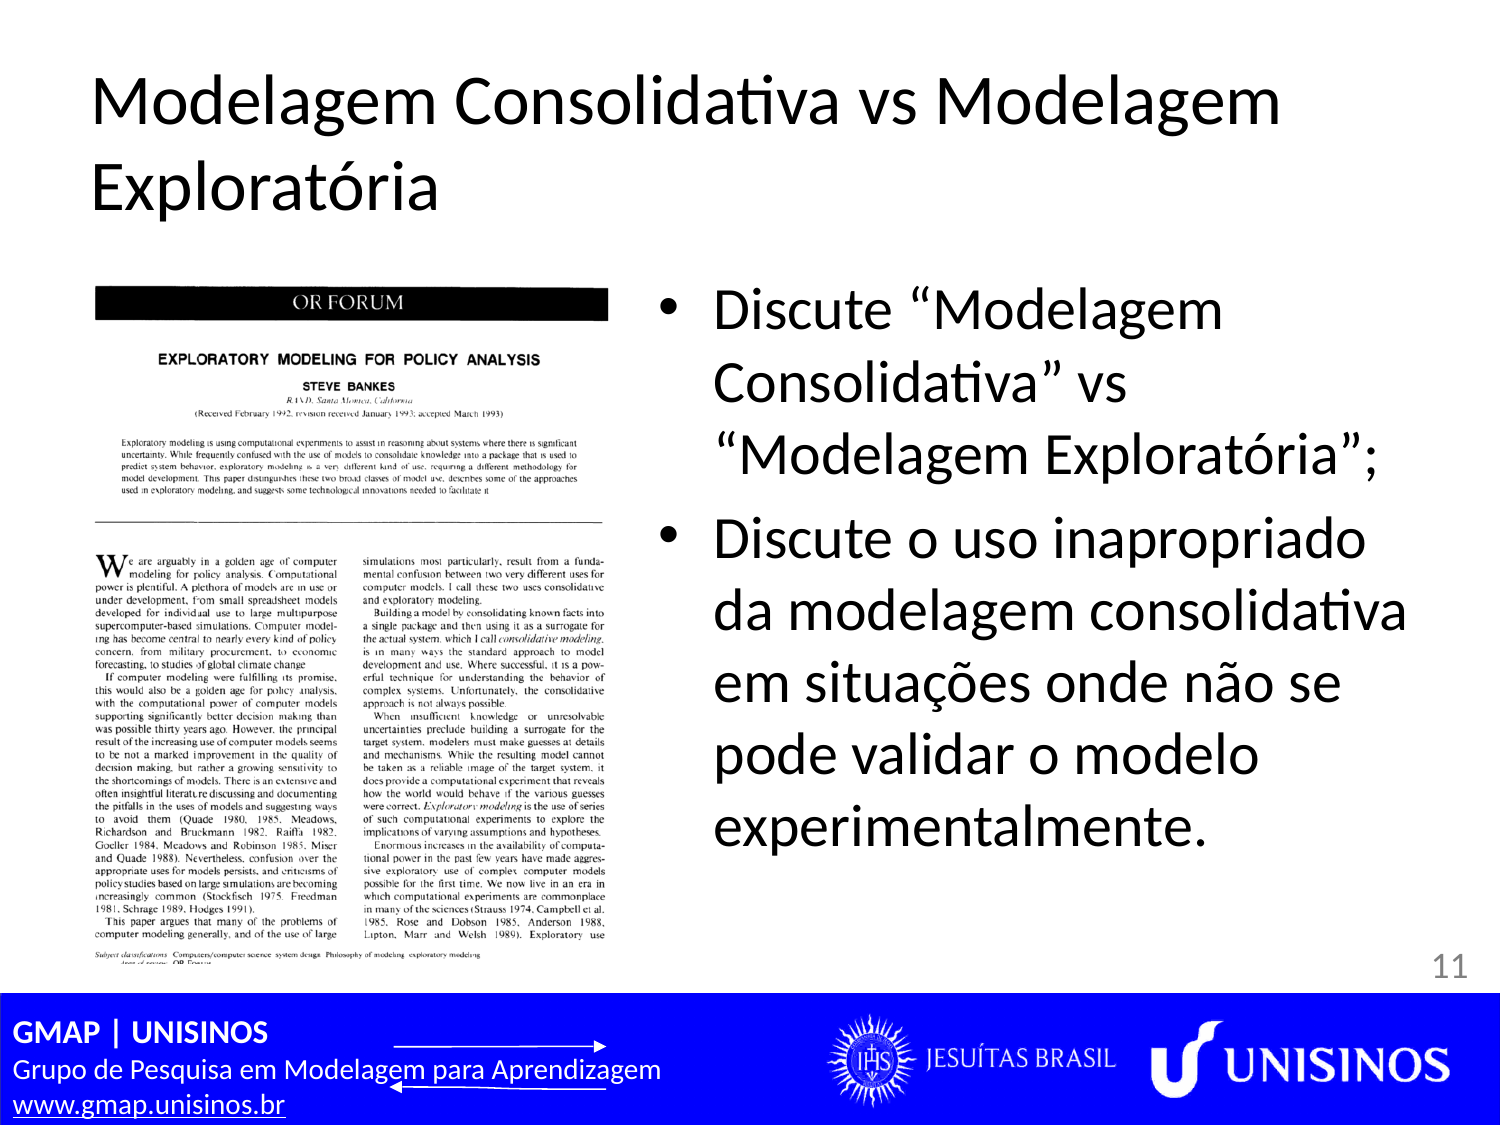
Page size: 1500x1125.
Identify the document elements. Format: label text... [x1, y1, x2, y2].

title Modelagem Consolidativa vs Modelagem Exploratória [75, 45, 1425, 233]
list Discute “Modelagem Consolidativa” vs “Modelagem Exploratória”; Discute o uso inapropriado da modelagem consolidativa em situações onde não se pode validar o modelo experimentalmente. [643, 262, 1425, 1005]
picture [77, 264, 636, 964]
picture [0, 993, 1500, 1125]
